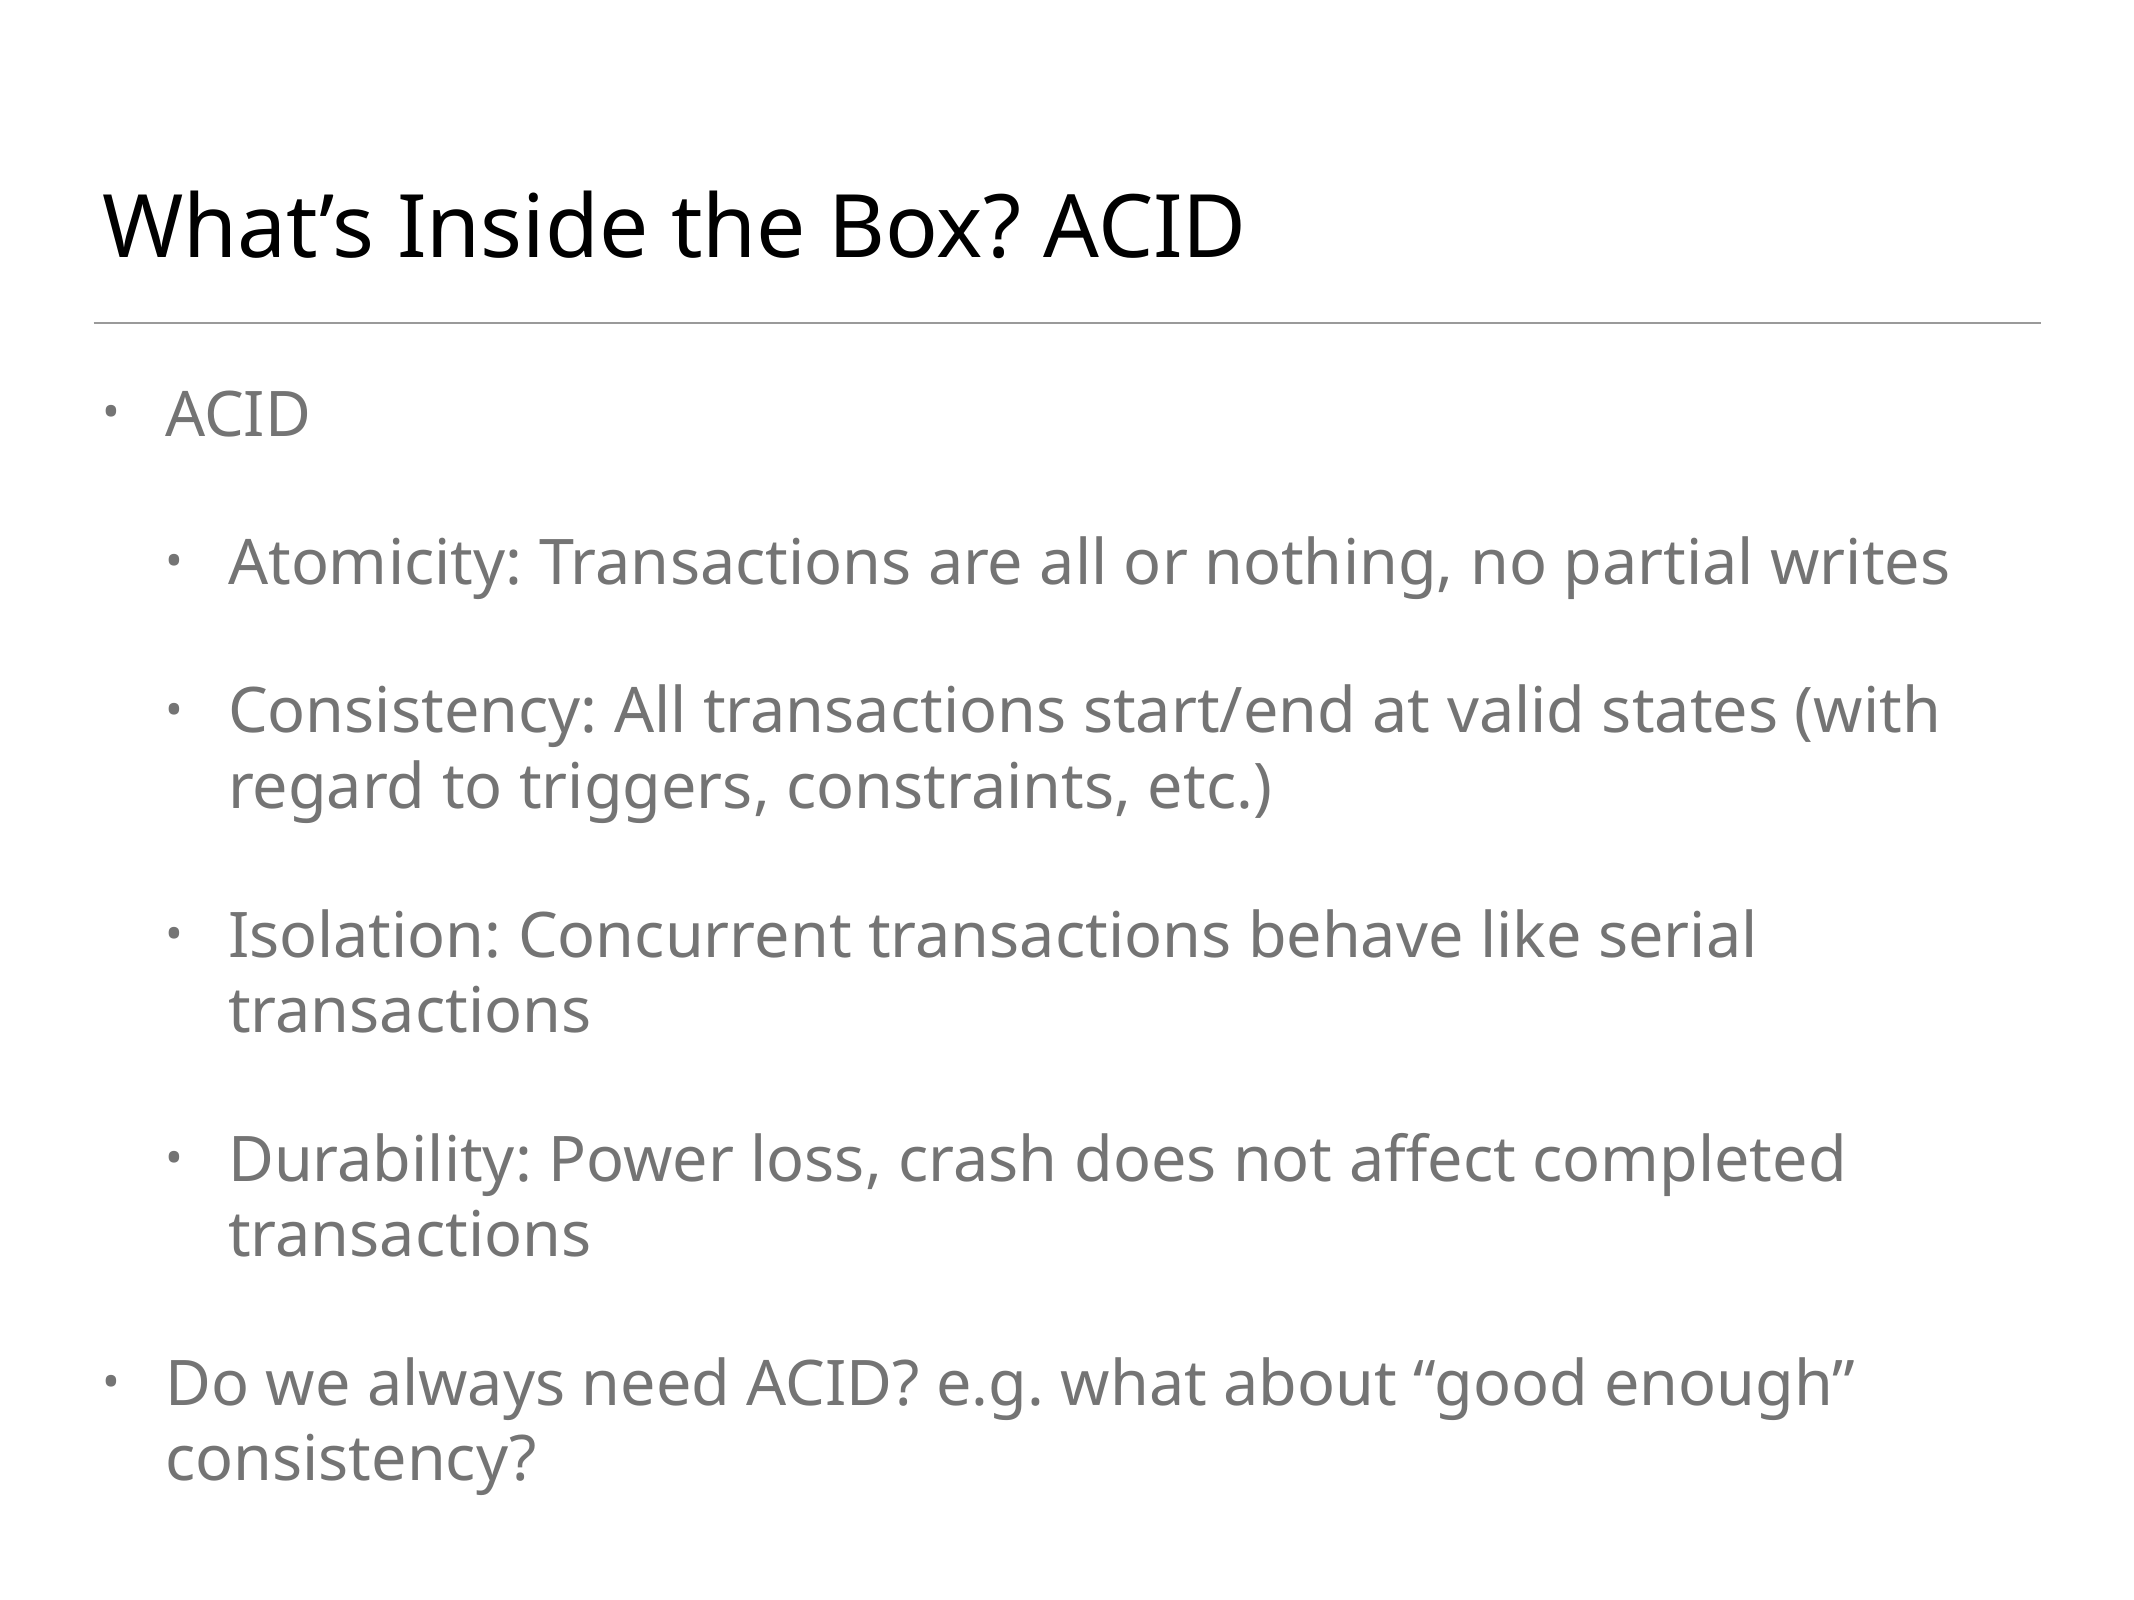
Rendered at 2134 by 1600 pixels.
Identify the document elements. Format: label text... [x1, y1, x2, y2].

list ACID Atomicity: Transactions are all or nothing, no partial writes Consistency: All transactions start/end at valid states (with regard to triggers, constraints, etc.) Isolation: Concurrent transactions behave like serial transactions Durability: Power loss, crash does not affect completed transactions Do we always need ACID? e.g. what about “good enough” consistency? [93, 364, 2041, 1459]
title What’s Inside the Box? ACID [93, 53, 2041, 284]
